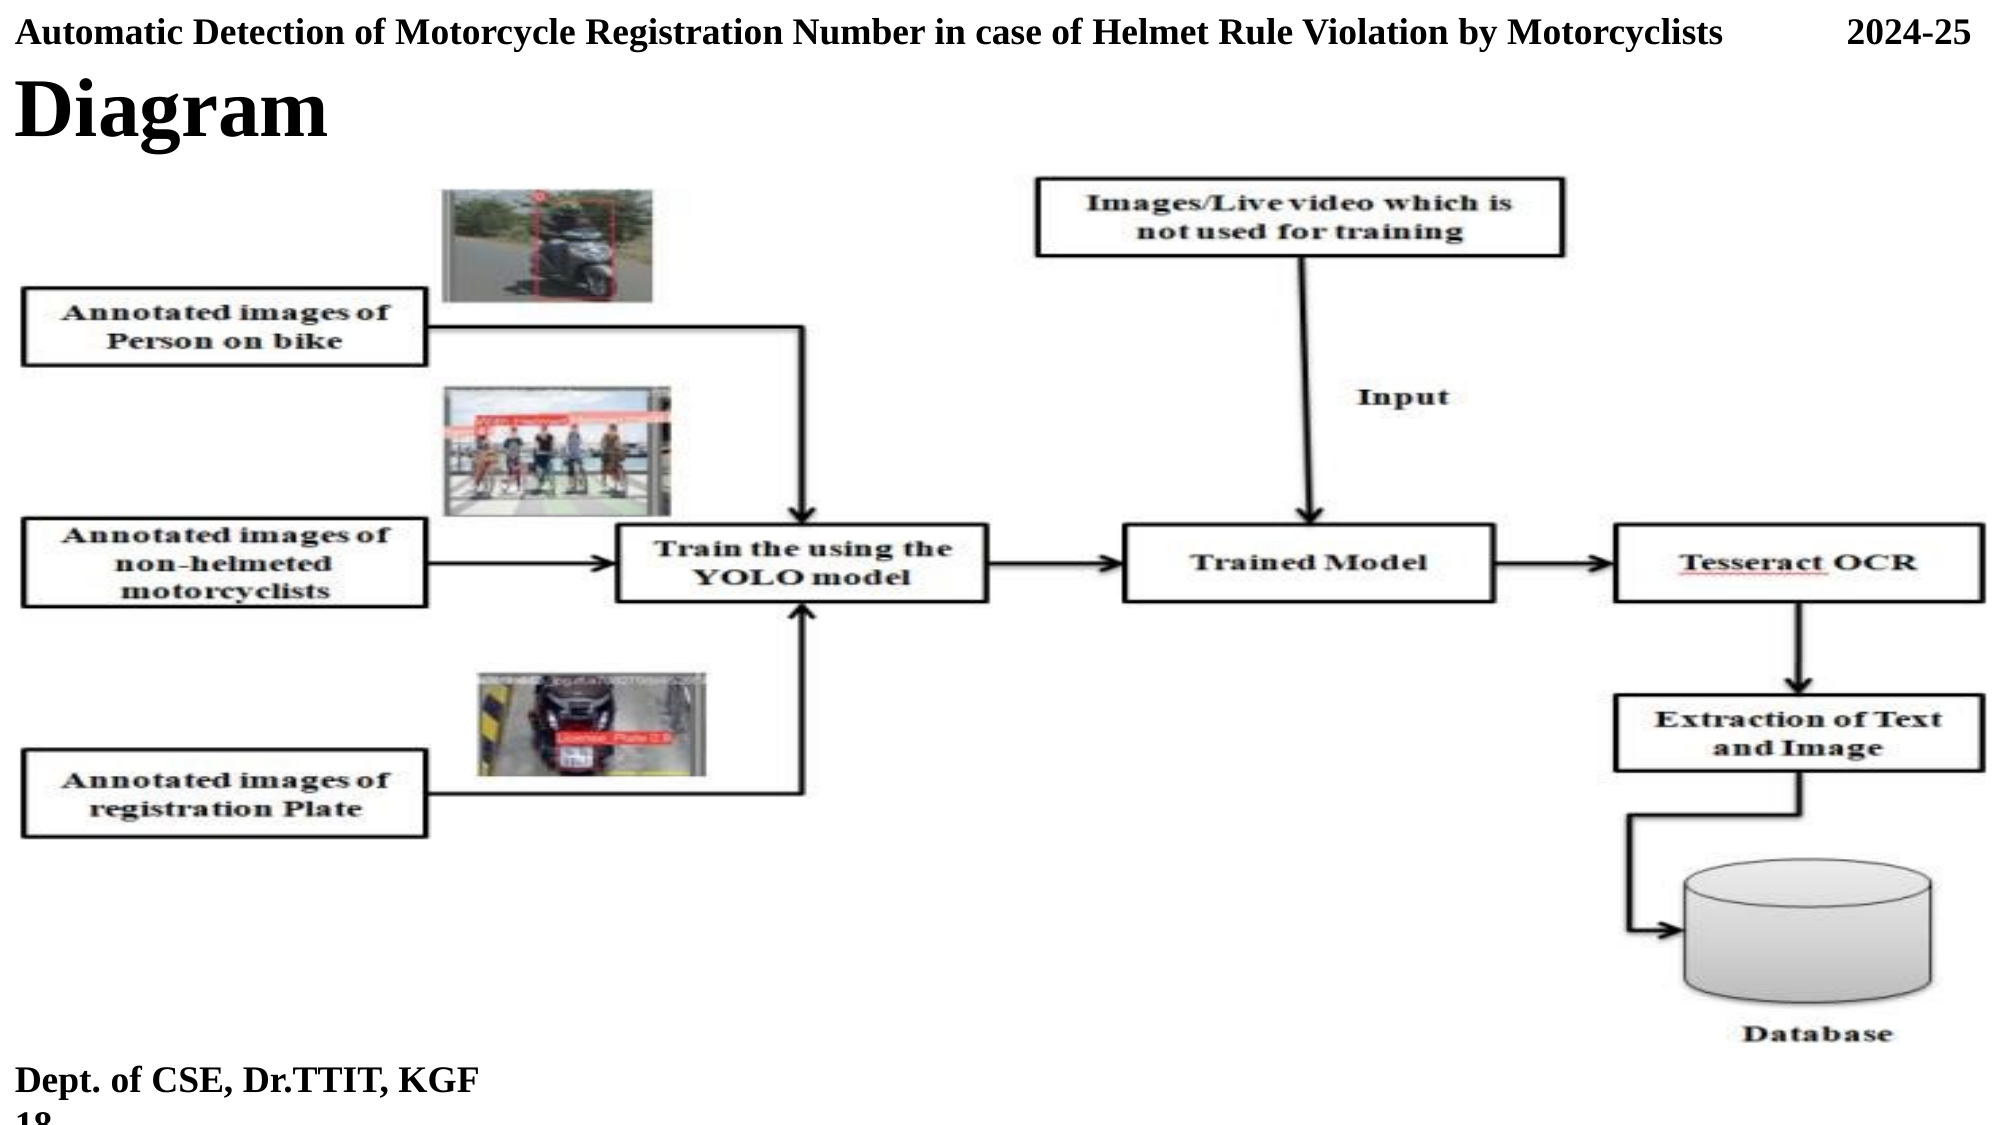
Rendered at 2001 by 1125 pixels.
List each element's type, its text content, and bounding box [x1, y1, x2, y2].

text_box Diagram [0, 45, 1396, 161]
picture [0, 161, 2000, 1048]
text_box Dept. of CSE, Dr.TTIT, KGF 18 [0, 1048, 2000, 1125]
text_box Automatic Detection of Motorcycle Registration Number in case of Helmet Rule Violation by Motorcyclists 2024-25 [0, 0, 2000, 60]
